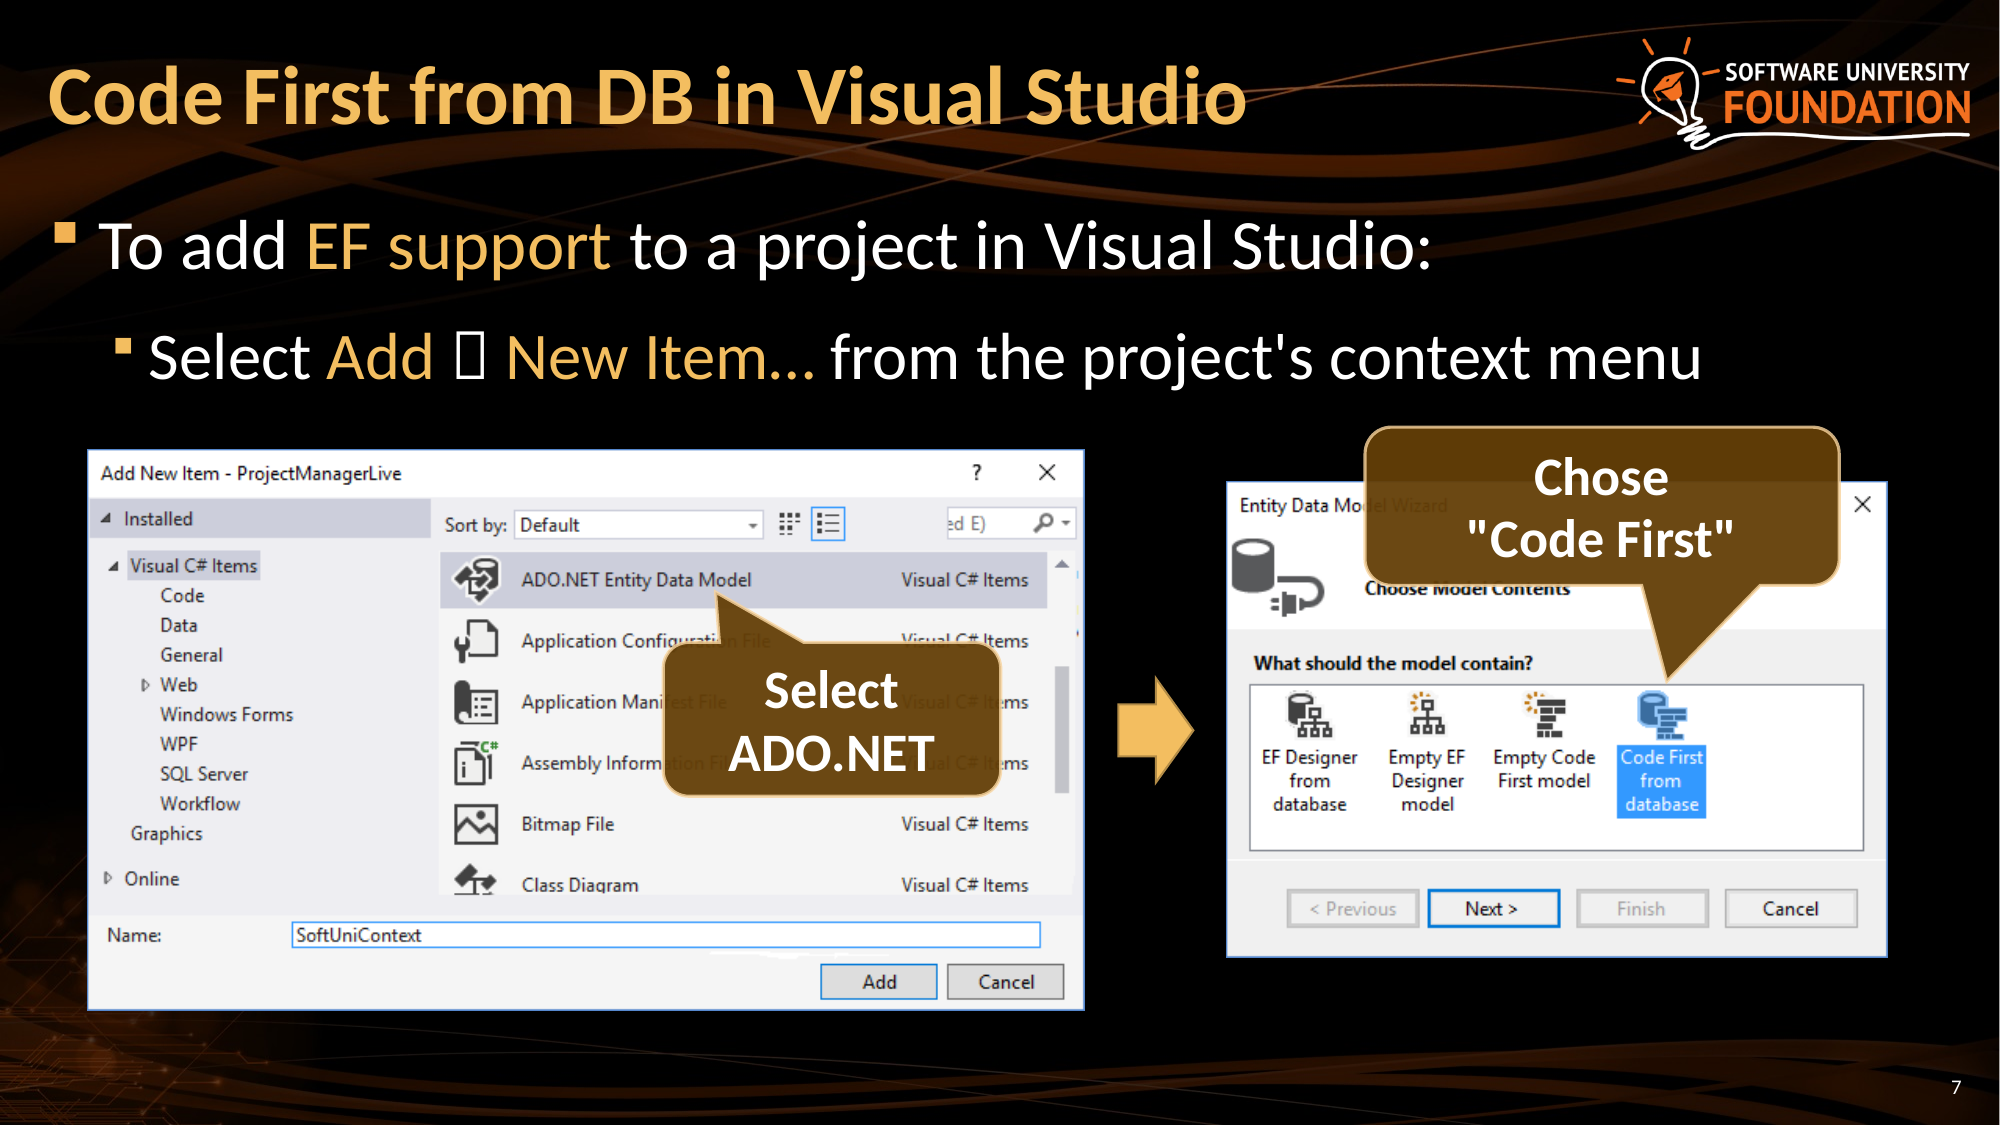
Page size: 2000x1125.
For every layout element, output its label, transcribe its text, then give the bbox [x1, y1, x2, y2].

list To add EF support to a project in Visual Studio: Select Add  New Item… from the project's context menu [31, 188, 1968, 1103]
title Code First from DB in Visual Studio [30, 6, 1602, 189]
text_box Chose "Code First" [1364, 426, 1841, 480]
picture [0, 0, 2000, 1125]
text_box [1117, 675, 1195, 786]
